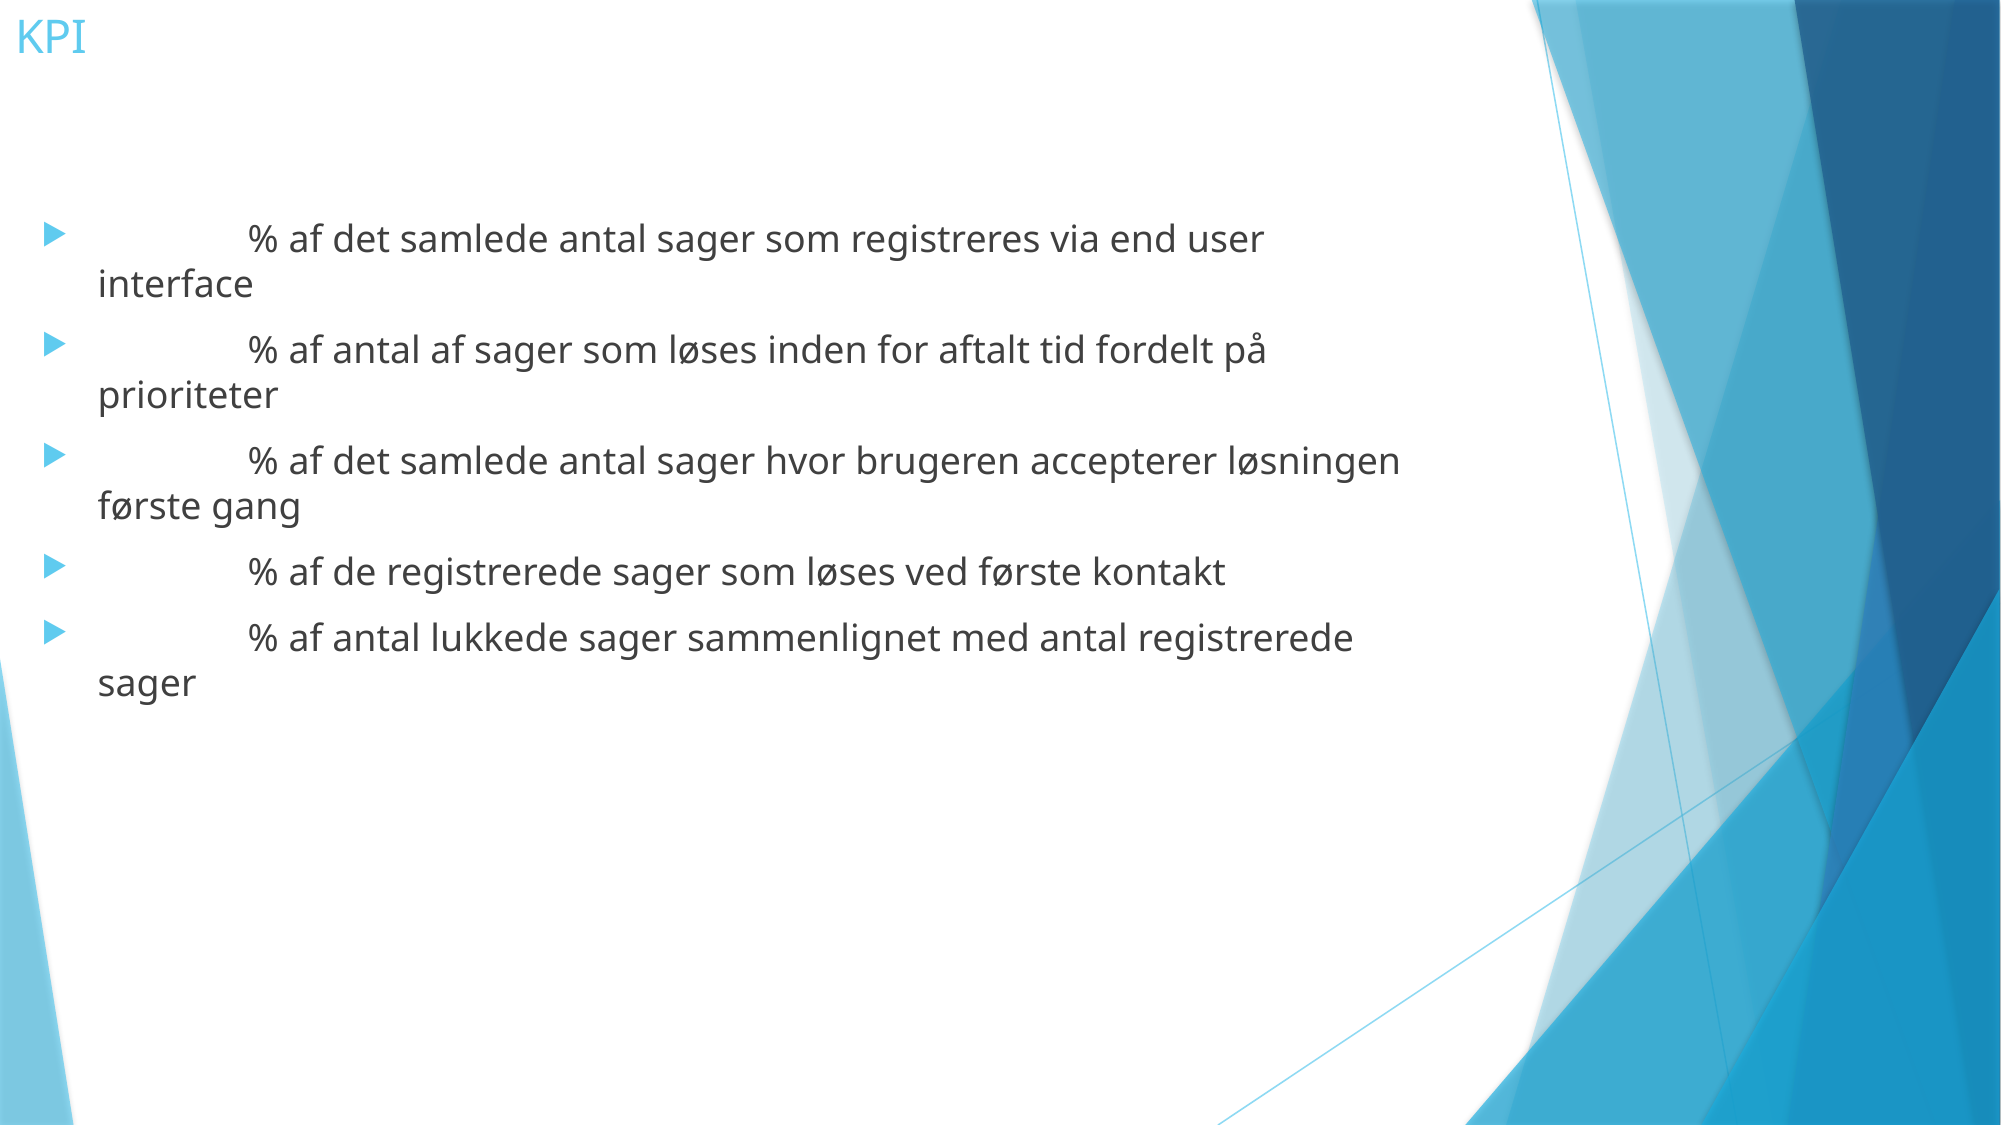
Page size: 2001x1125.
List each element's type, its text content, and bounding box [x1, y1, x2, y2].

list % af det samlede antal sager som registreres via end user interface % af antal af sager som løses inden for aftalt tid fordelt på prioriteter % af det samlede antal sager hvor brugeren accepterer løsningen første gang % af de registrerede sager som løses ved første kontakt % af antal lukkede sager sammenlignet med antal registrerede sager [26, 142, 1437, 779]
title KPI [0, 0, 1411, 71]
